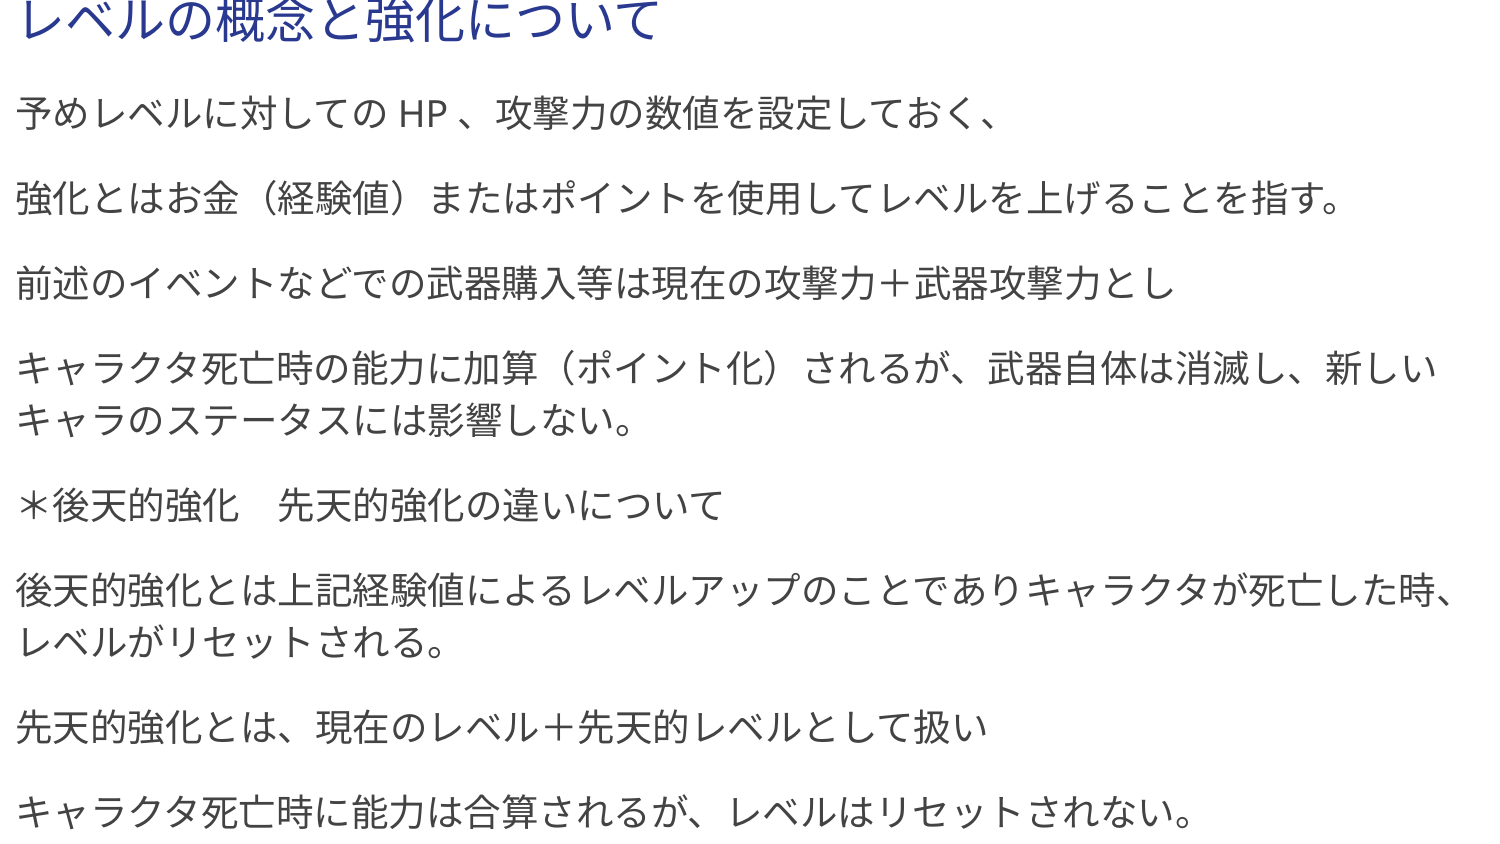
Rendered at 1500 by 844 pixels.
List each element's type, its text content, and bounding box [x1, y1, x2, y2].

list 予めレベルに対してのHP、攻撃力の数値を設定しておく、 強化とはお金（経験値）またはポイントを使用してレベルを上げることを指す。 前述のイベントなどでの武器購入等は現在の攻撃力＋武器攻撃力とし キャラクタ死亡時の能力に加算（ポイント化）されるが、武器自体は消滅し、新しいキャラのステータスには影響しない。 ＊後天的強化 先天的強化の違いについて 後天的強化とは上記経験値によるレベルアップのことでありキャラクタが死亡した時、レベルがリセットされる。 先天的強化とは、現在のレベル＋先天的レベルとして扱い キャラクタ死亡時に能力は合算されるが、レベルはリセットされない。 [0, 68, 1500, 836]
title レベルの概念と強化について [0, 0, 1338, 68]
